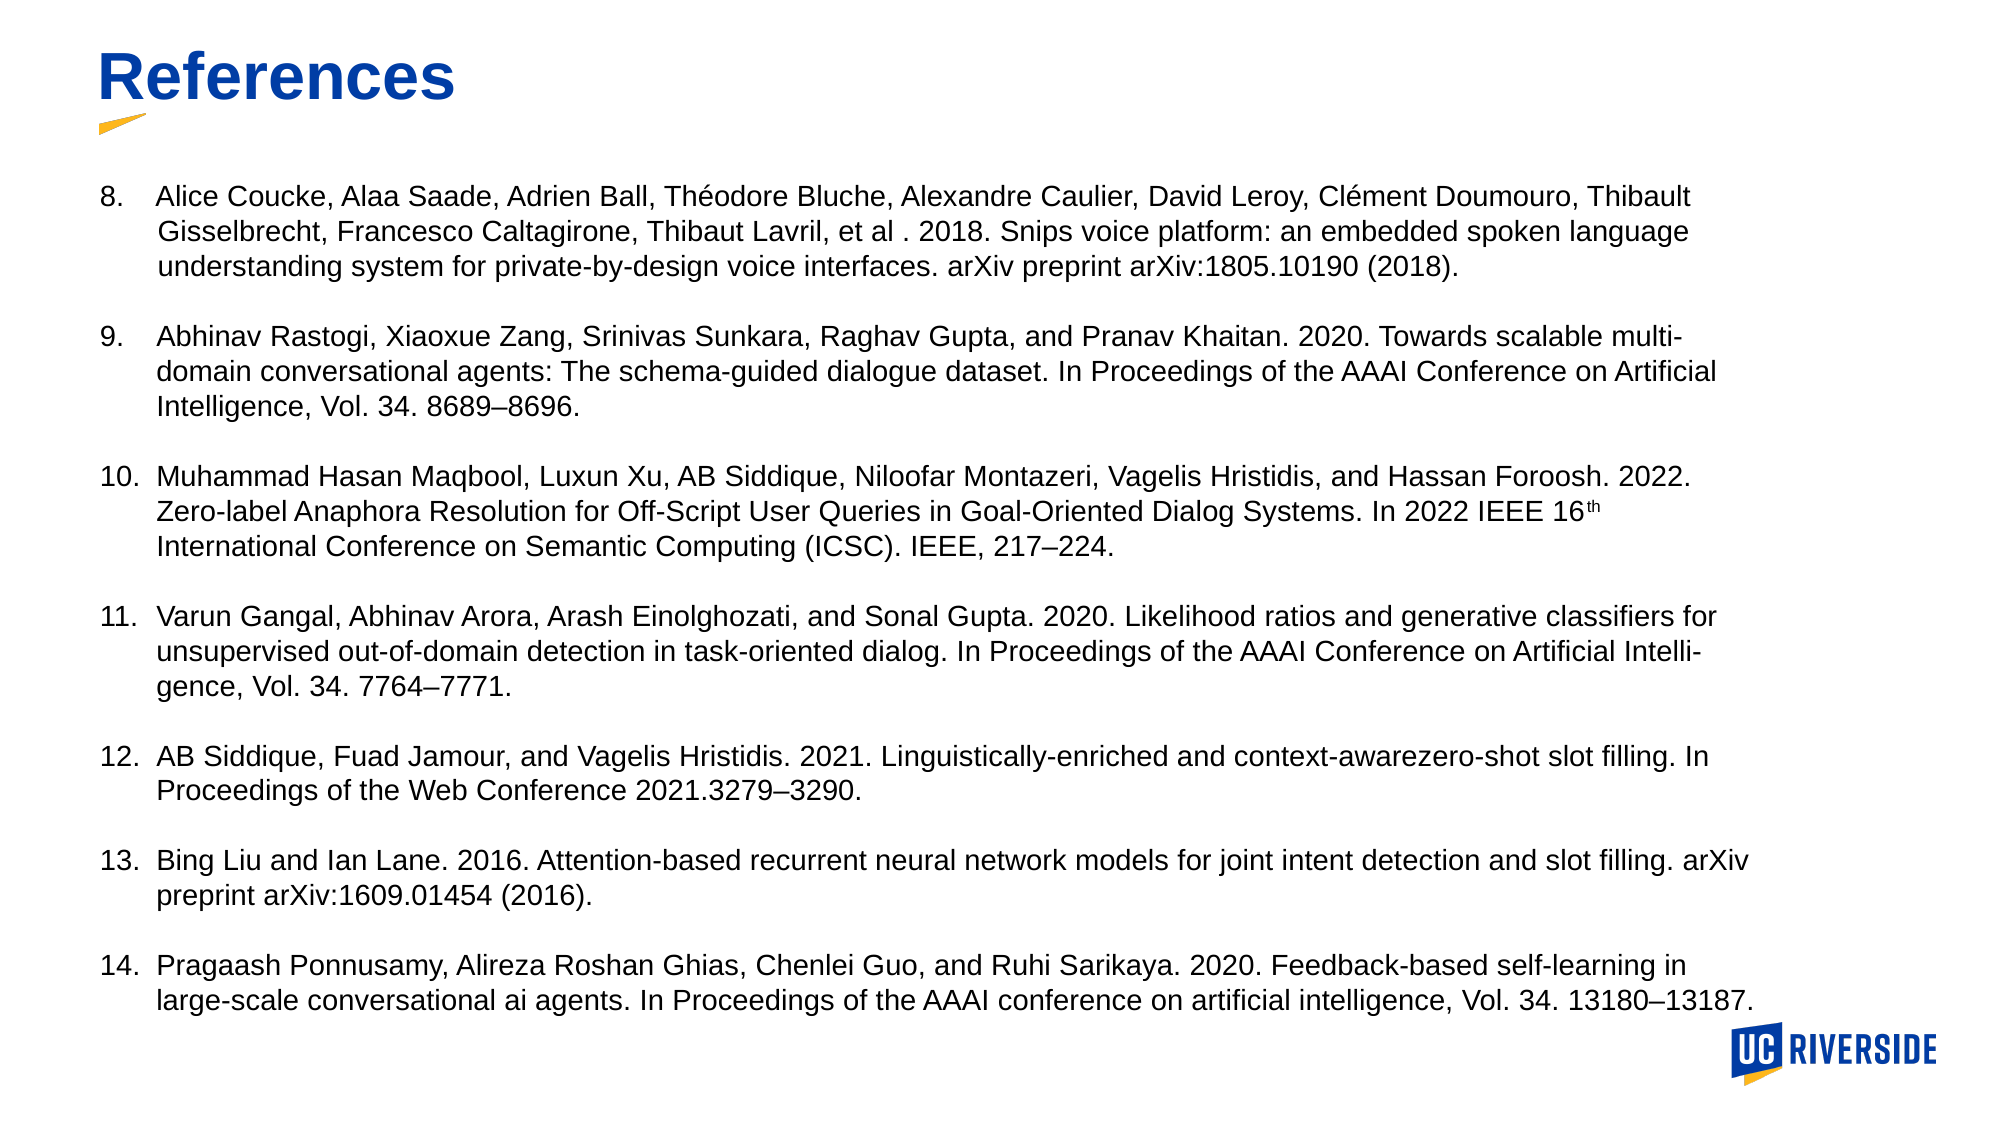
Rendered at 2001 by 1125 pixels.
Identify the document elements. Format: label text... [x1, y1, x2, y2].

picture [99, 113, 146, 135]
text_box 8. Alice Coucke, Alaa Saade, Adrien Ball, Théodore Bluche, Alexandre Caulier, David Leroy, Clément Doumouro, Thibault Gisselbrecht, Francesco Caltagirone, Thibaut Lavril, et al . 2018. Snips voice platform: an embedded spoken language understanding system for private-by-design voice interfaces. arXiv preprint arXiv:1805.10190 (2018). Abhinav Rastogi, Xiaoxue Zang, Srinivas Sunkara, Raghav Gupta, and Pranav Khaitan. 2020. Towards scalable multi- domain conversational agents: The schema-guided dialogue dataset. In Proceedings of the AAAI Conference on Artificial Intelligence, Vol. 34. 8689–8696. Muhammad Hasan Maqbool, Luxun Xu, AB Siddique, Niloofar Montazeri, Vagelis Hristidis, and Hassan Foroosh. 2022. Zero-label Anaphora Resolution for Off-Script User Queries in Goal-Oriented Dialog Systems. In 2022 IEEE 16th International Conference on Semantic Computing (ICSC). IEEE, 217–224. Varun Gangal, Abhinav Arora, Arash Einolghozati, and Sonal Gupta. 2020. Likelihood ratios and generative classifiers for unsupervised out-of-domain detection in task-oriented dialog. In Proceedings of the AAAI Conference on Artificial Intelli- gence, Vol. 34. 7764–7771. AB Siddique, Fuad Jamour, and Vagelis Hristidis. 2021. Linguistically-enriched and context-awarezero-shot slot filling. In Proceedings of the Web Conference 2021.3279–3290. Bing Liu and Ian Lane. 2016. Attention-based recurrent neural network models for joint intent detection and slot filling. arXiv preprint arXiv:1609.01454 (2016). Pragaash Ponnusamy, Alireza Roshan Ghias, Chenlei Guo, and Ruhi Sarikaya. 2020. Feedback-based self-learning in large-scale conversational ai agents. In Proceedings of the AAAI conference on artificial intelligence, Vol. 34. 13180–13187. [99, 177, 1766, 1017]
text_box References [97, 33, 1586, 114]
picture [1731, 1022, 1936, 1086]
